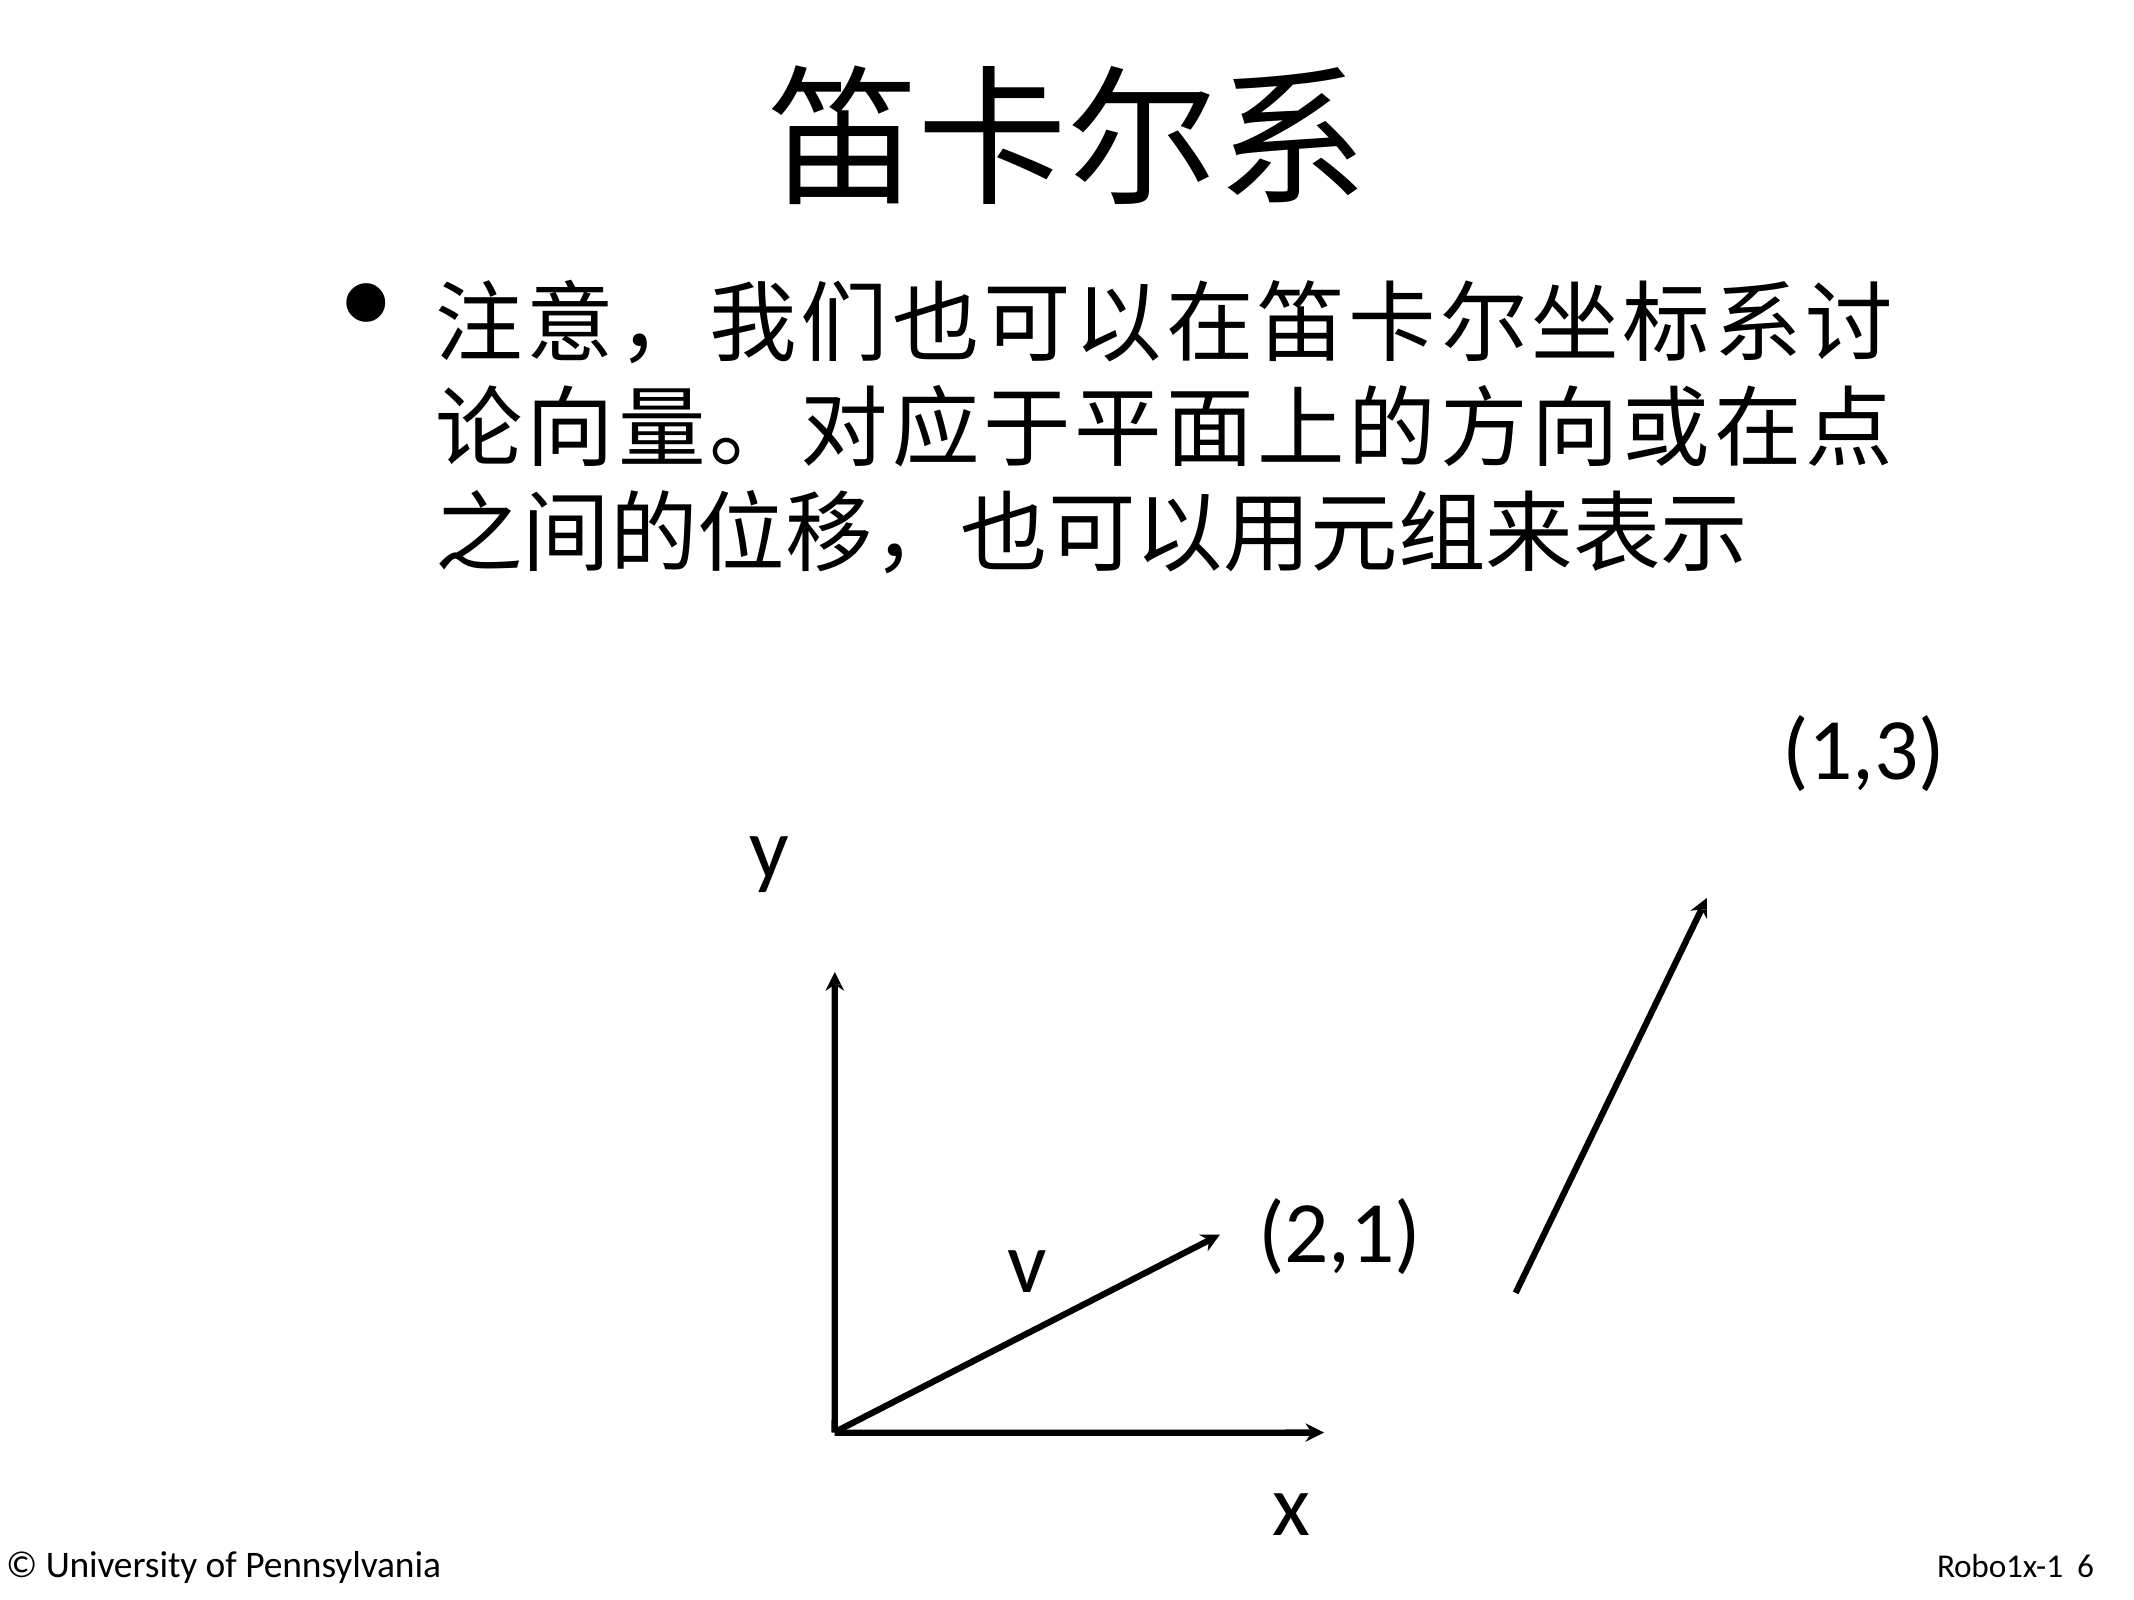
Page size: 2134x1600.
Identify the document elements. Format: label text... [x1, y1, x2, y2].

text_box 注意，我们也可以在笛卡尔坐标系讨论向量。对应于平面上的方向或在点之间的位移，也可以用元组来表示 (1,3) y [339, 267, 1946, 897]
text_box x [1270, 1448, 1313, 1554]
text_box © University of Pennsylvania [4, 1539, 450, 1585]
text_box Robo1x-1 6 [1935, 1544, 2101, 1585]
text_box v [1005, 1204, 1050, 1310]
title 笛卡尔系 [293, 42, 1840, 310]
text_box [1690, 898, 1708, 919]
text_box [1199, 1234, 1221, 1252]
text_box [825, 972, 845, 991]
text_box [1305, 1423, 1325, 1442]
text_box (2,1) [1255, 1175, 1424, 1281]
